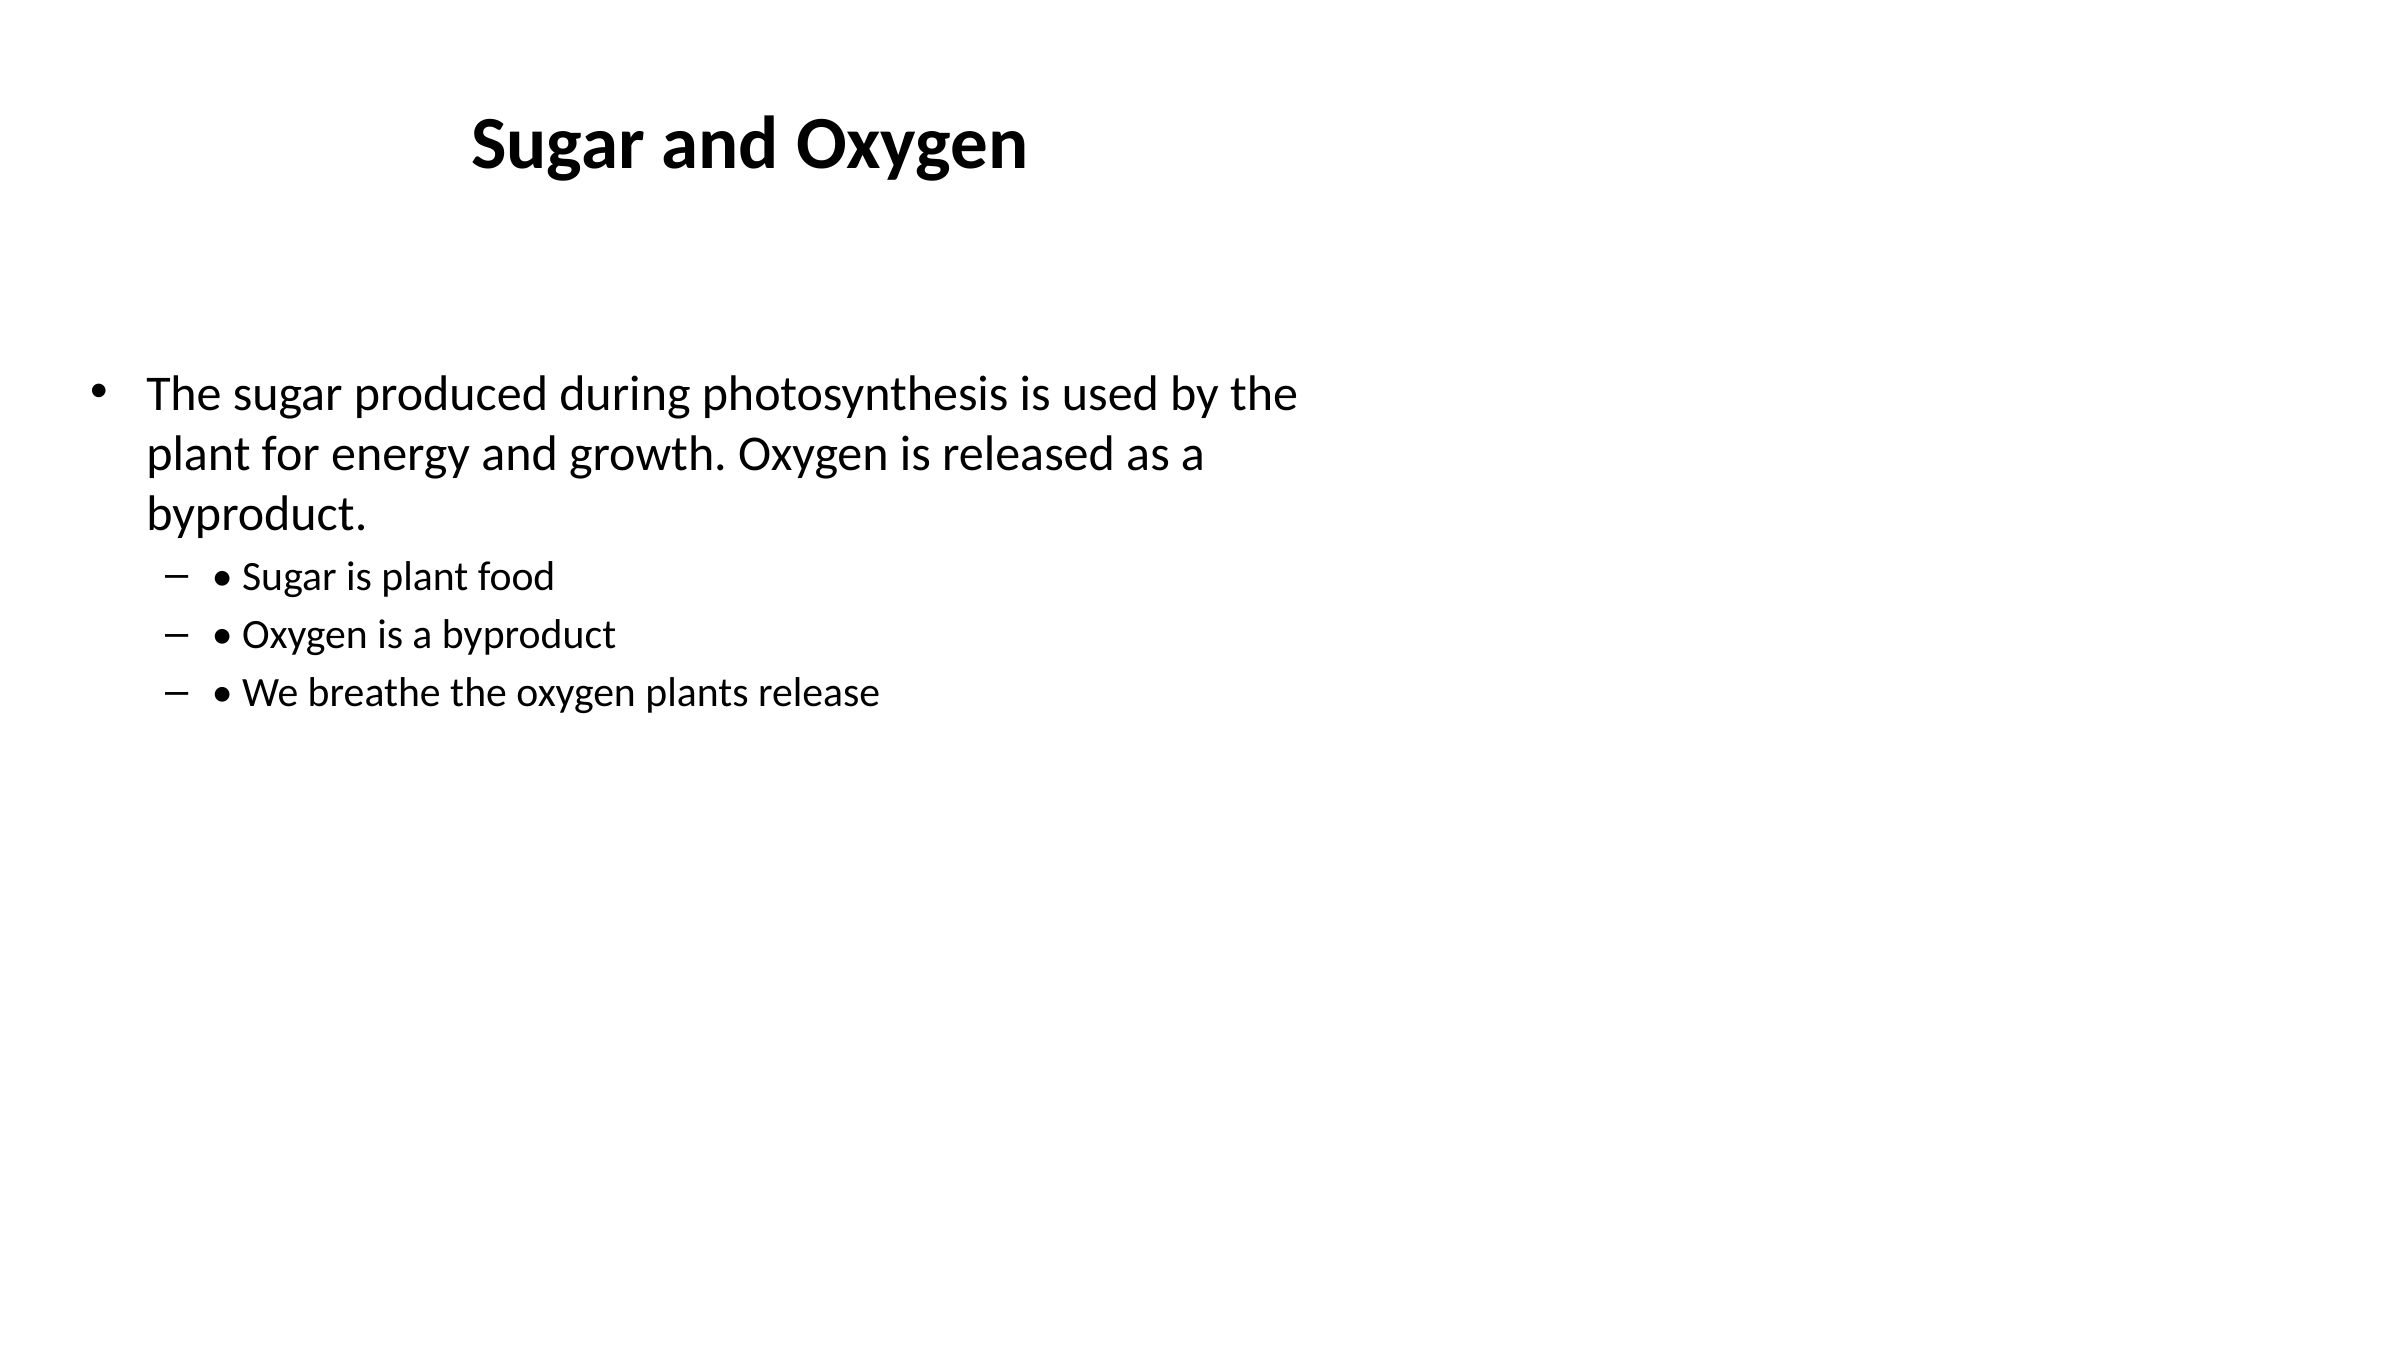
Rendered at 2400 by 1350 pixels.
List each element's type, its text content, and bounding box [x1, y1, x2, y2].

title Sugar and Oxygen [75, 45, 1425, 233]
list The sugar produced during photosynthesis is used by the plant for energy and growth. Oxygen is released as a byproduct. • Sugar is plant food • Oxygen is a byproduct • We breathe the oxygen plants release [75, 262, 1425, 1005]
